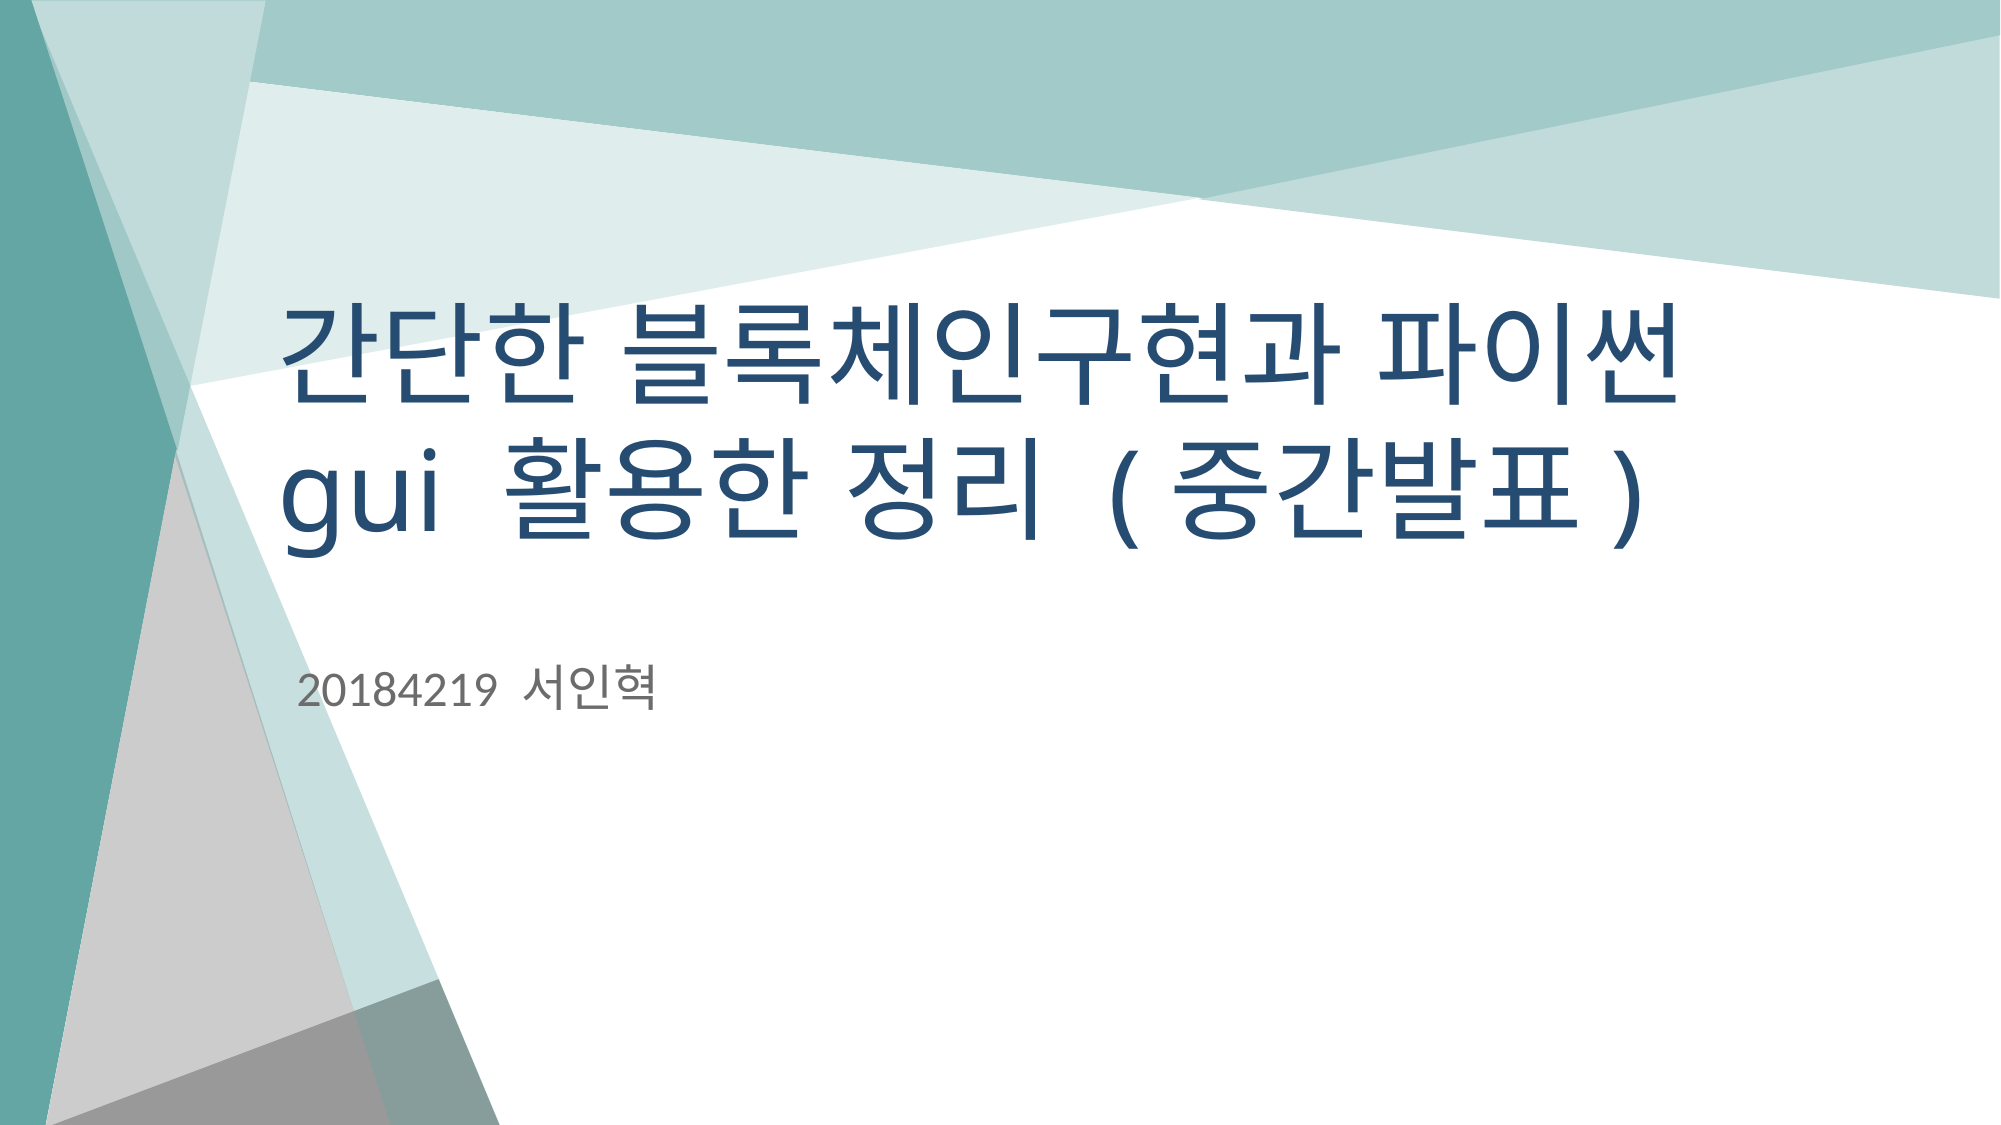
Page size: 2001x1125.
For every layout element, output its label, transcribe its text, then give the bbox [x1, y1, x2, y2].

title 간단한 블록체인구현과 파이썬gui 활용한 정리 (중간발표) [262, 245, 1843, 592]
subtitle 20184219 서인혁 [281, 648, 1862, 725]
